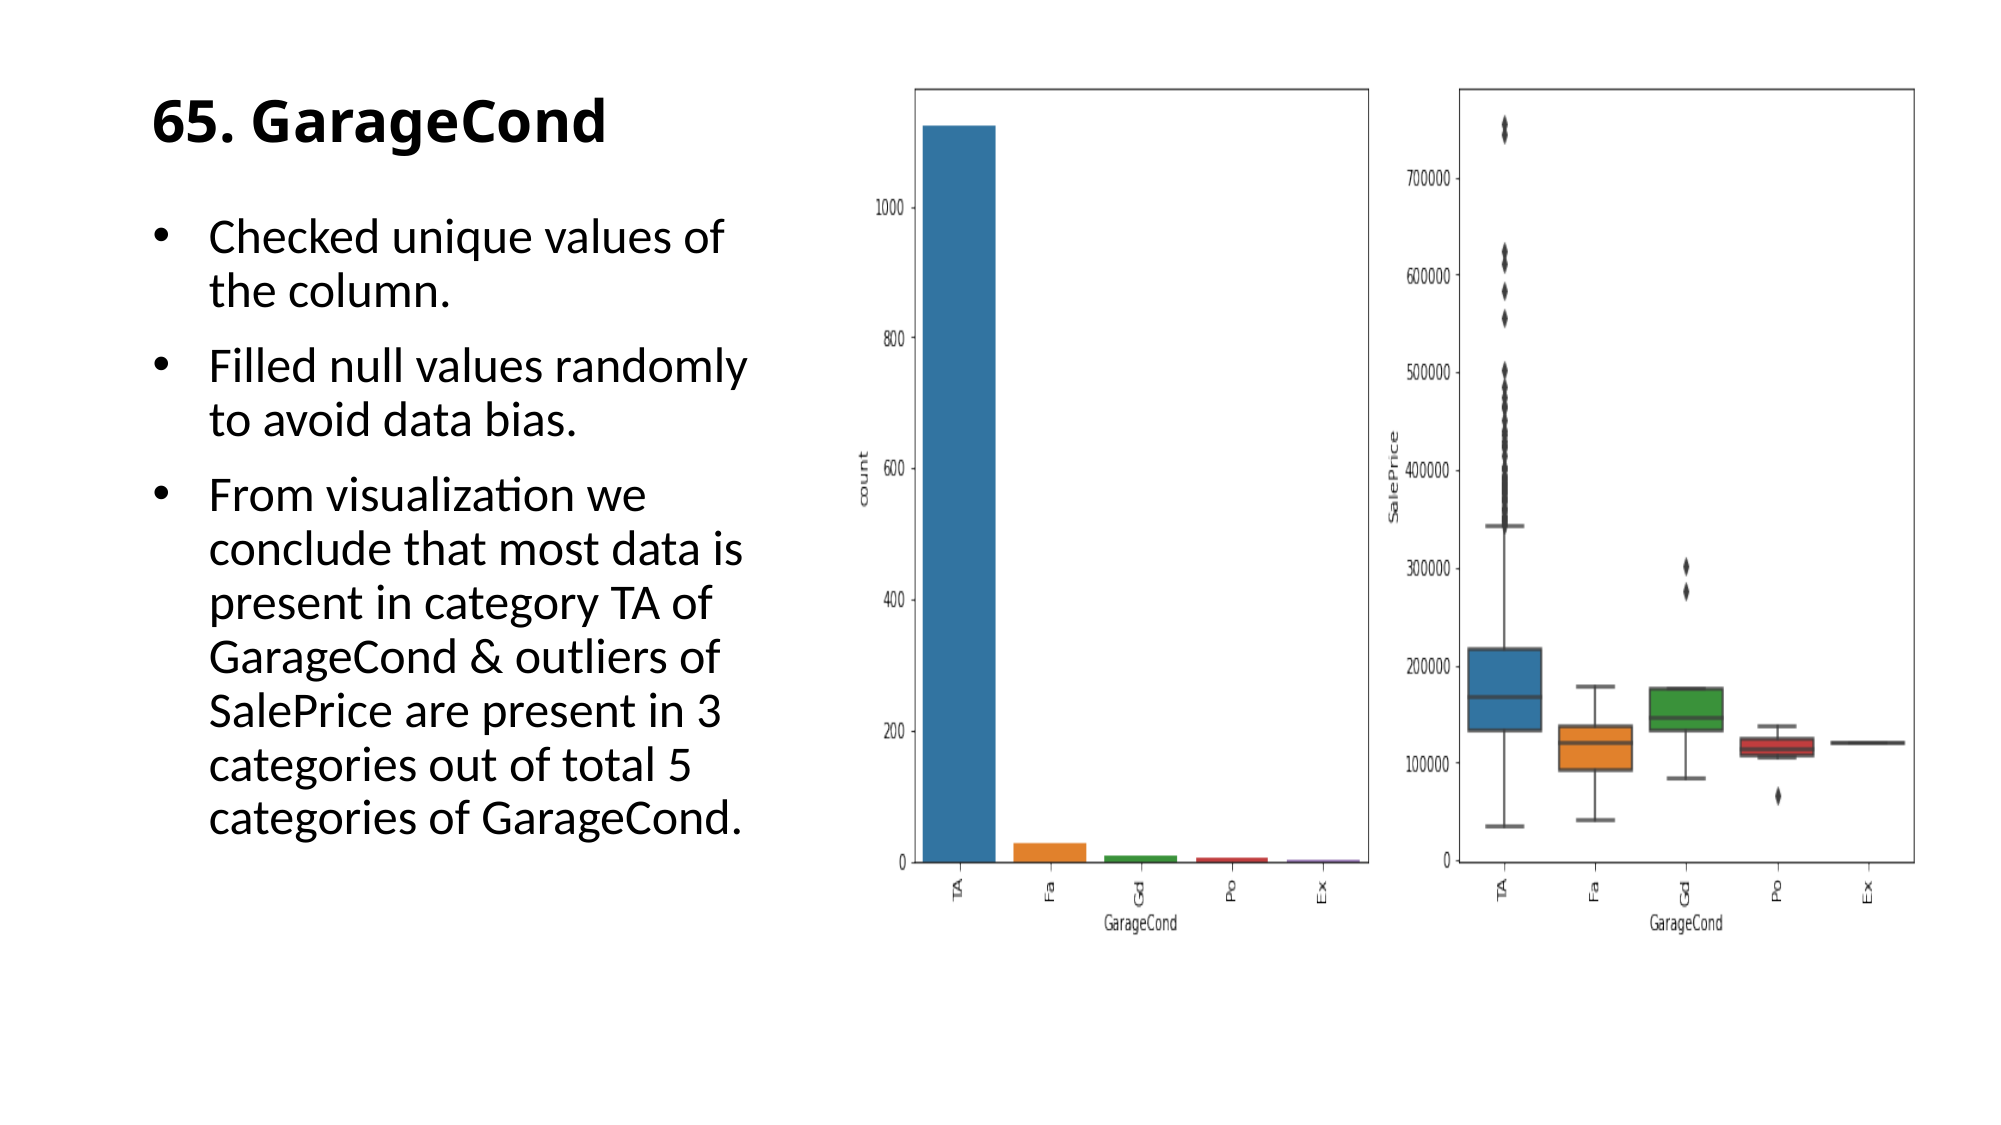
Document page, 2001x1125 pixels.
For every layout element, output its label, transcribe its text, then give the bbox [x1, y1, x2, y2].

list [850, 74, 1921, 950]
title 65. GarageCond [137, 75, 783, 163]
list Checked unique values of the column. Filled null values randomly to avoid data bias. From visualization we conclude that most data is present in category TA of GarageCond & outliers of SalePrice are present in 3 categories out of total 5 categories of GarageCond. [137, 202, 783, 1012]
